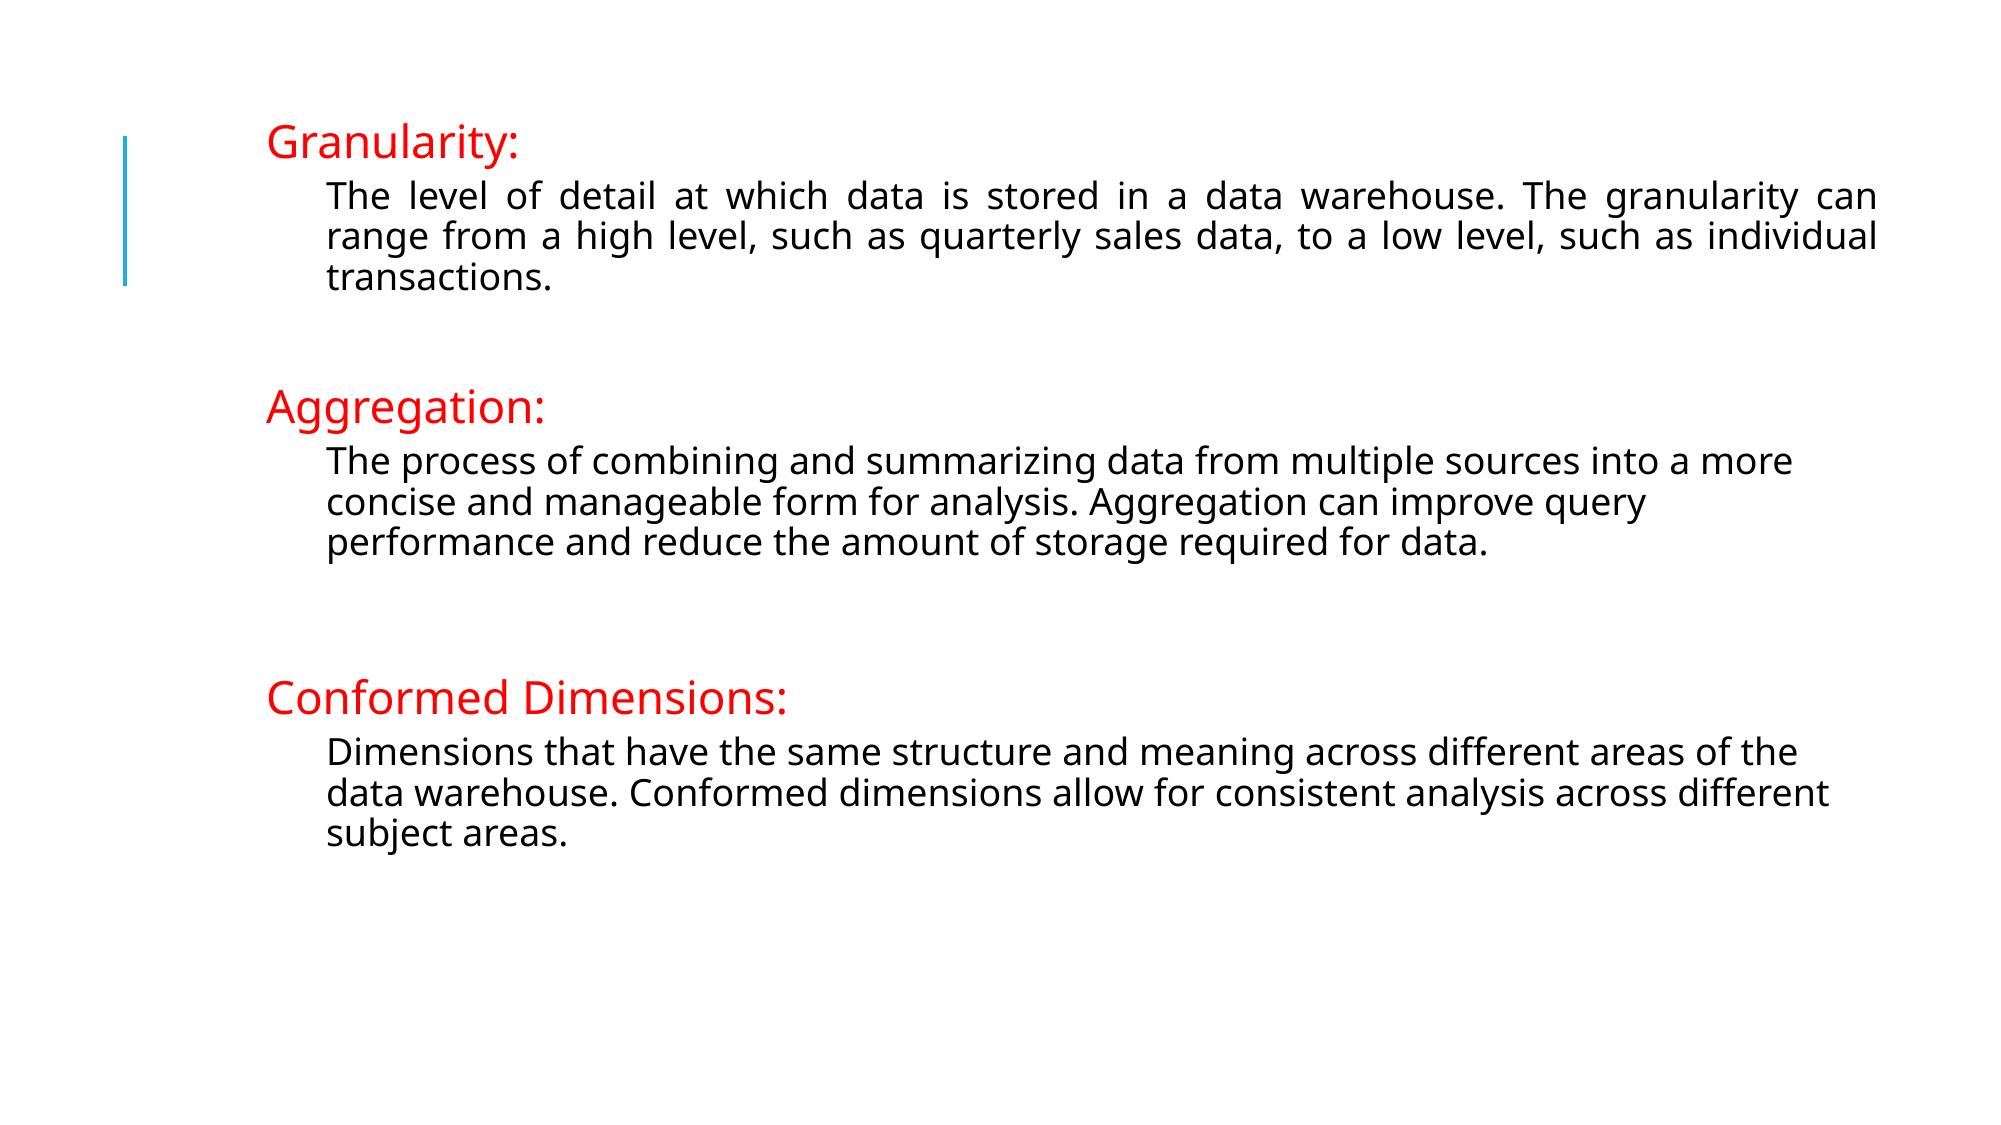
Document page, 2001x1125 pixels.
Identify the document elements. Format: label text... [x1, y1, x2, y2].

list Granularity: The level of detail at which data is stored in a data warehouse. The granularity can range from a high level, such as quarterly sales data, to a low level, such as individual transactions. Aggregation: The process of combining and summarizing data from multiple sources into a more concise and manageable form for analysis. Aggregation can improve query performance and reduce the amount of storage required for data. Conformed Dimensions: Dimensions that have the same structure and meaning across different areas of the data warehouse. Conformed dimensions allow for consistent analysis across different subject areas. [243, 111, 1887, 950]
